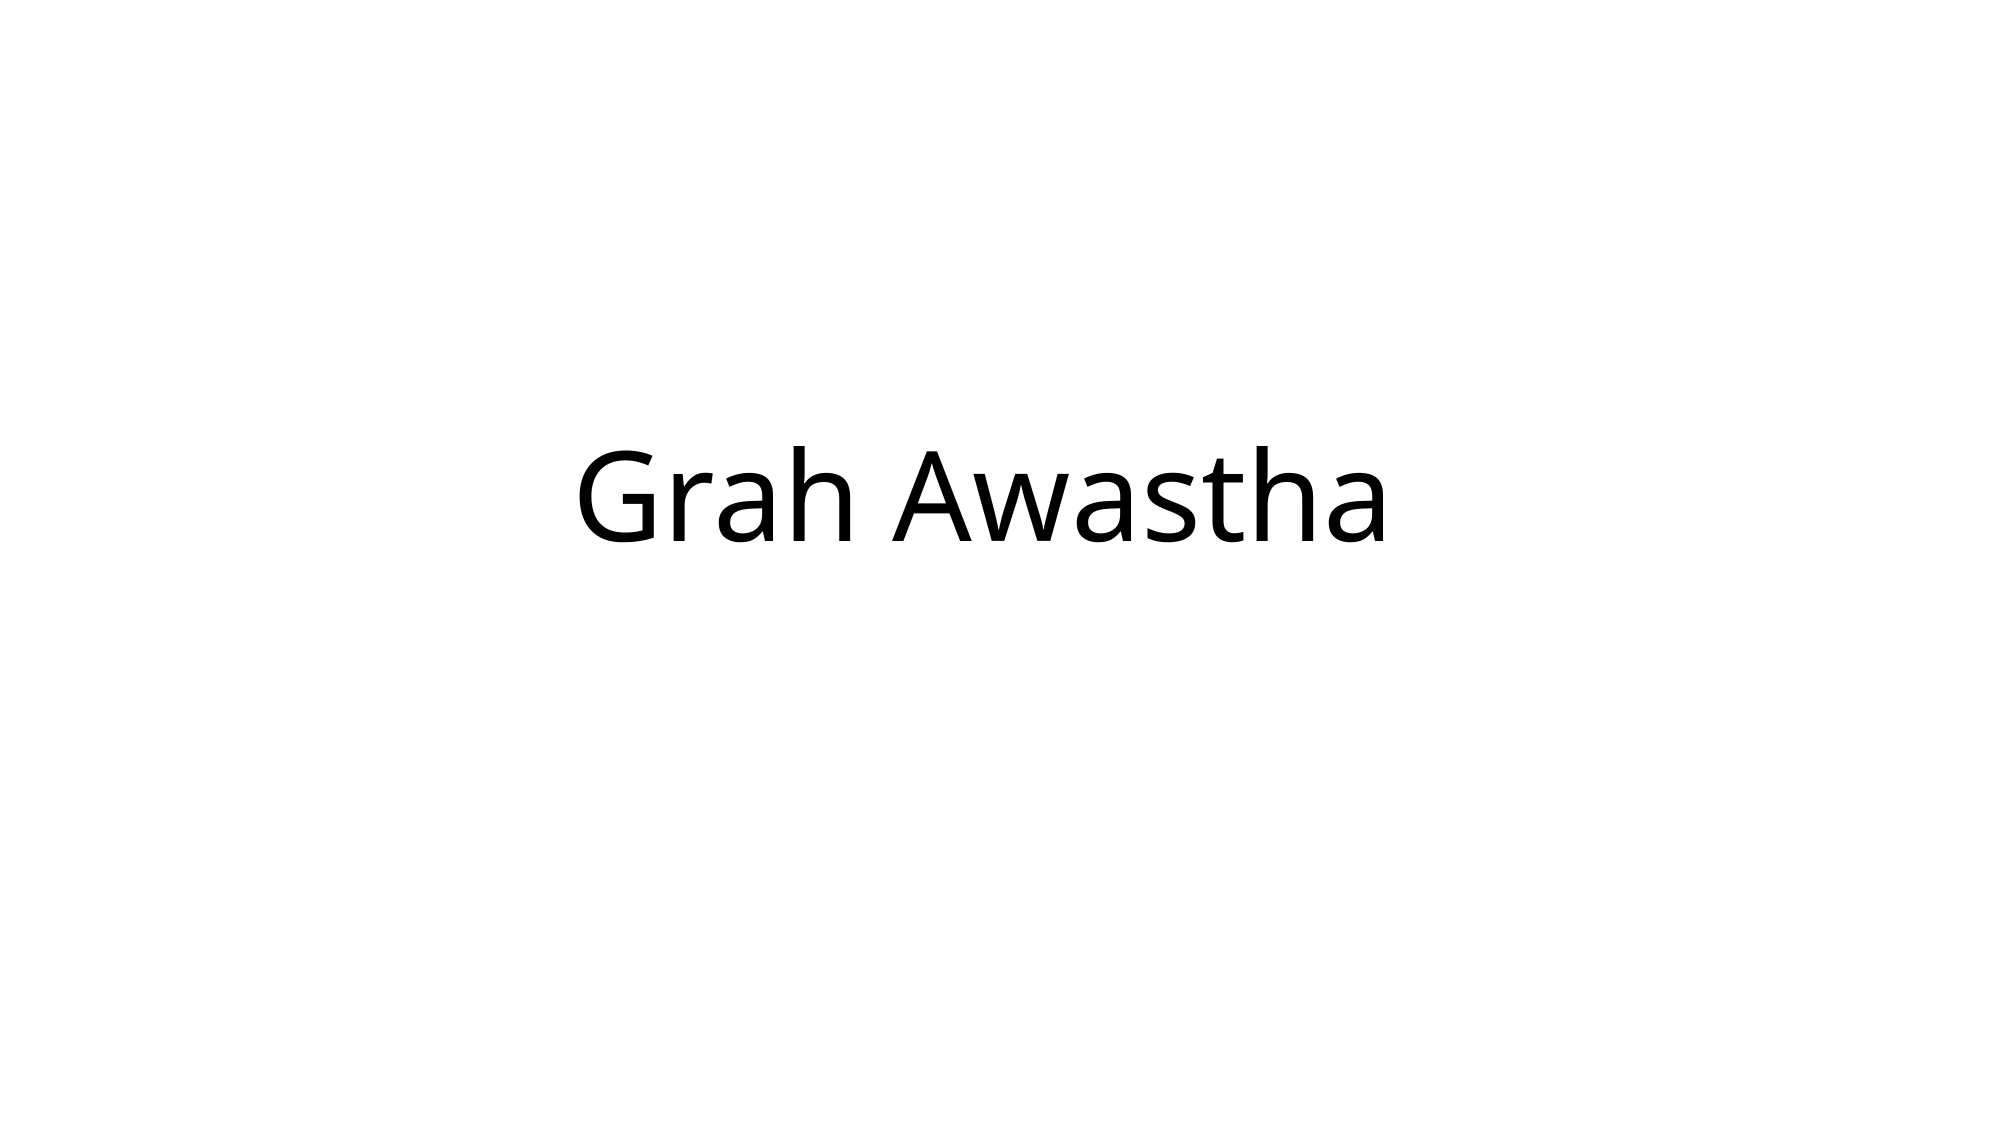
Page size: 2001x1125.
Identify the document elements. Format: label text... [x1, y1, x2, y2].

title Grah Awastha [249, 184, 1750, 576]
